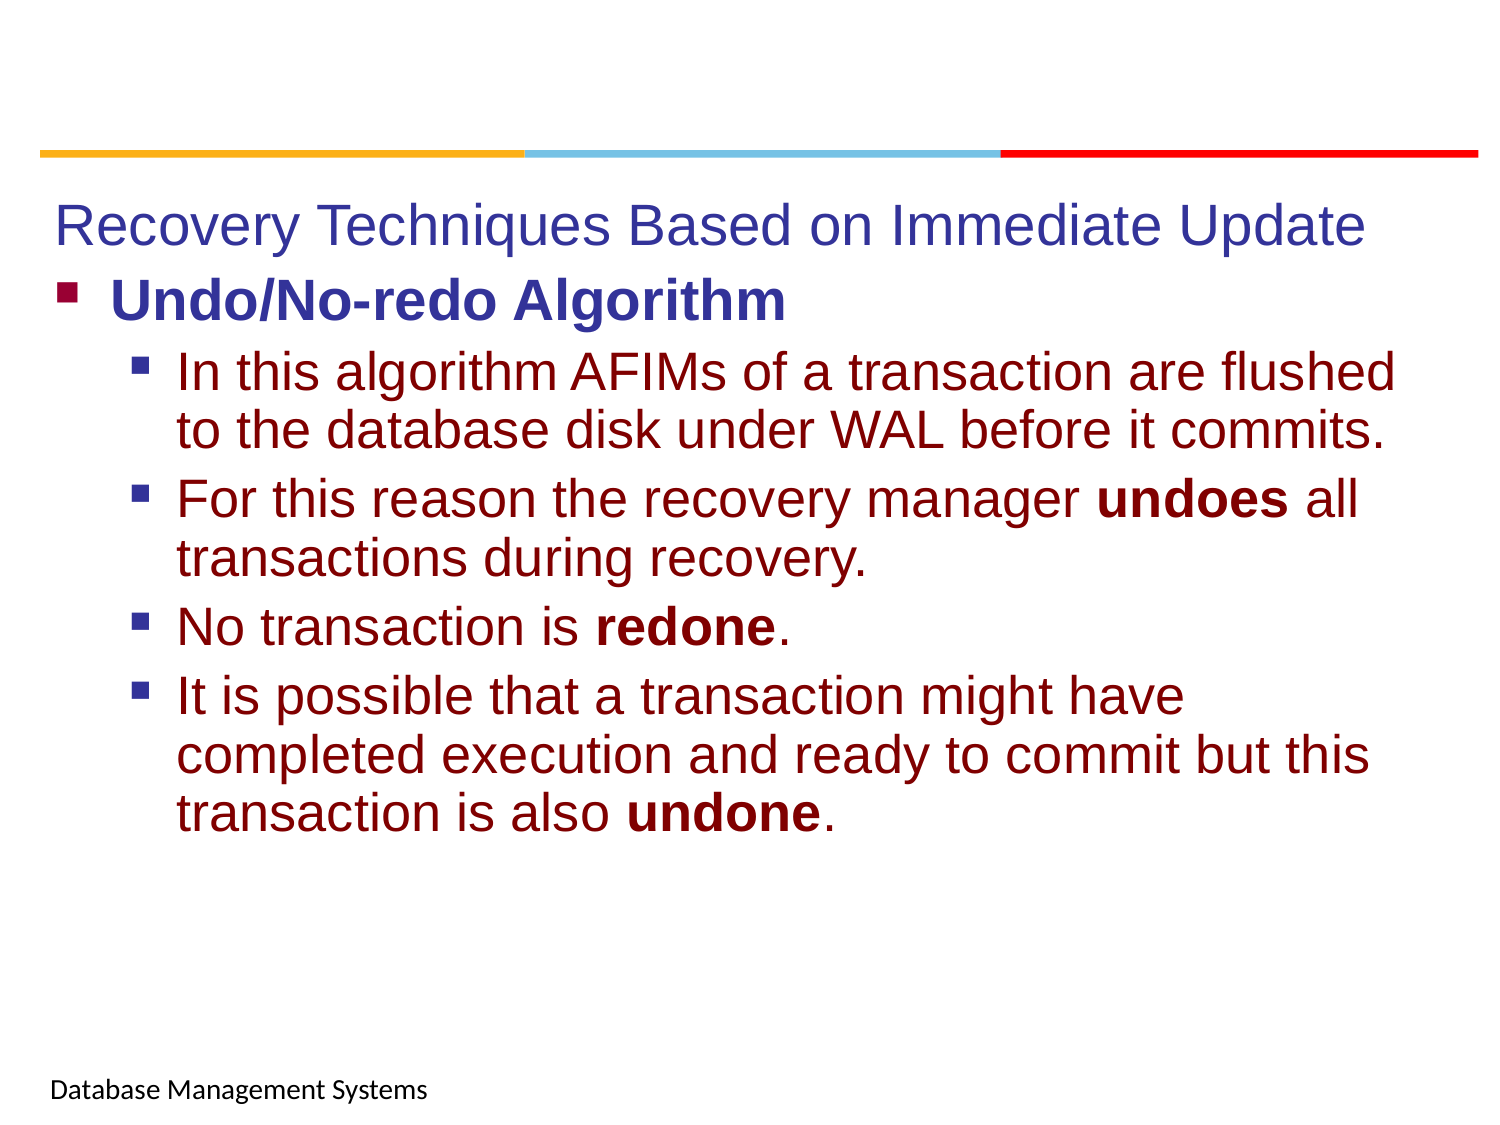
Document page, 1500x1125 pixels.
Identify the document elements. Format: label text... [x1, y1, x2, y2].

list Recovery Techniques Based on Immediate Update Undo/No-redo Algorithm In this algorithm AFIMs of a transaction are flushed to the database disk under WAL before it commits. For this reason the recovery manager undoes all transactions during recovery. No transaction is redone. It is possible that a transaction might have completed execution and ready to commit but this transaction is also undone. [39, 187, 1400, 938]
